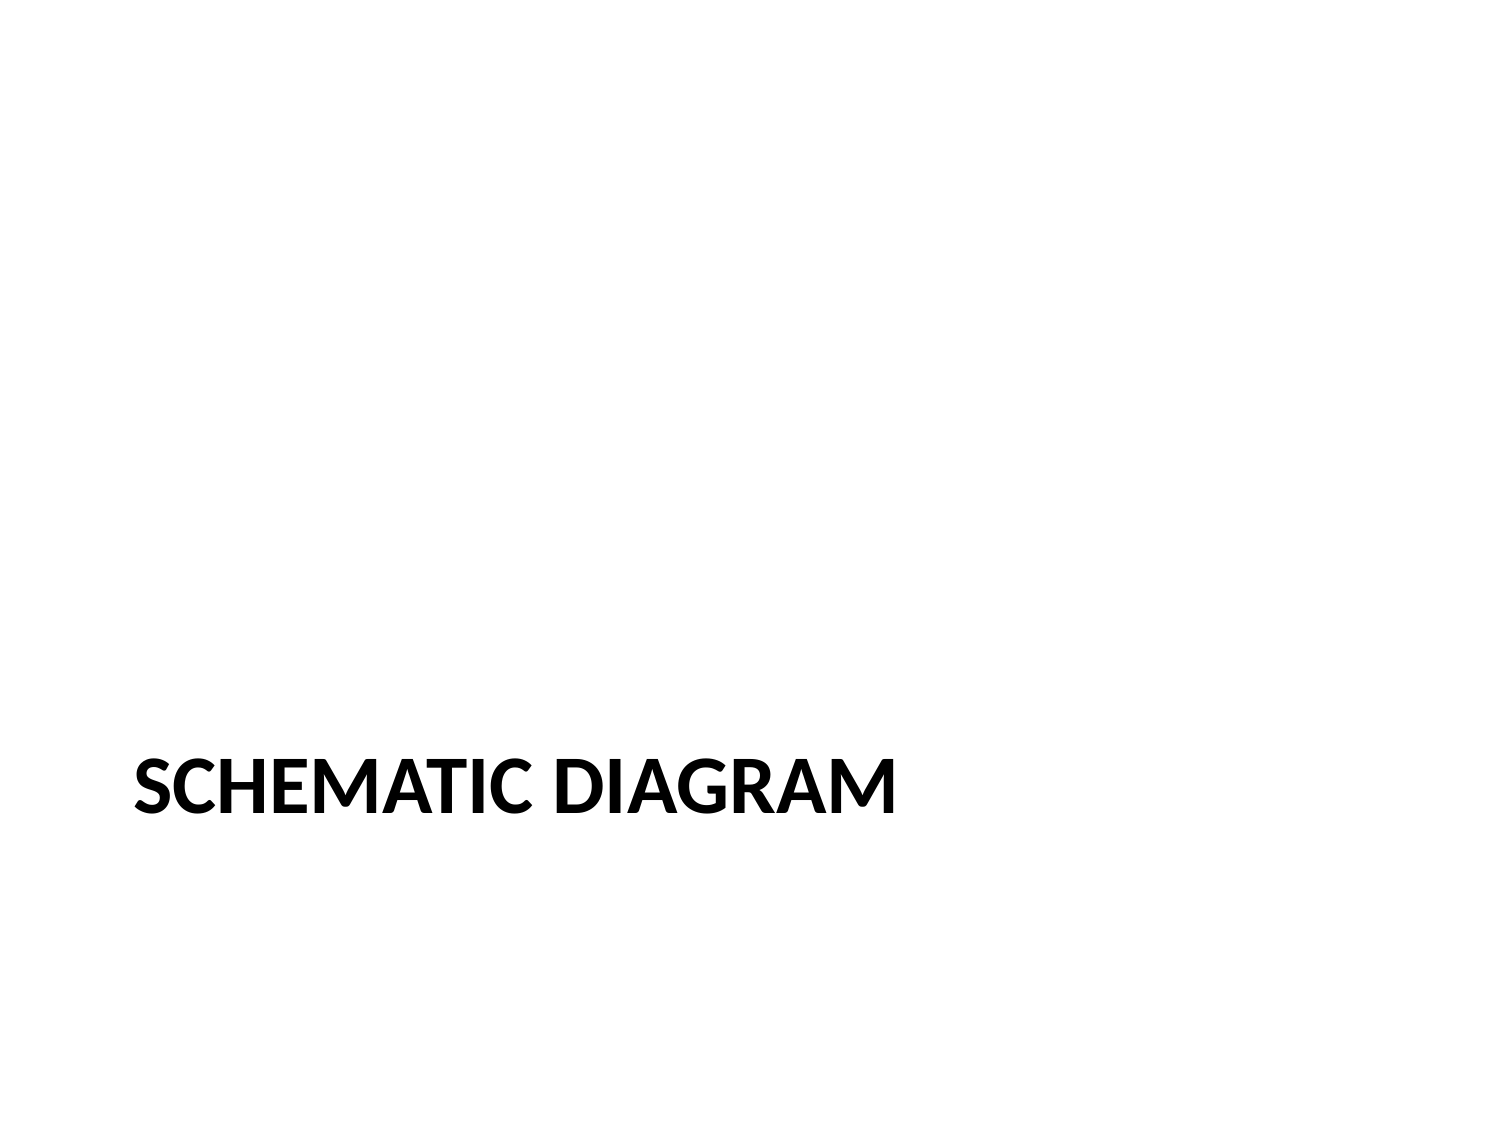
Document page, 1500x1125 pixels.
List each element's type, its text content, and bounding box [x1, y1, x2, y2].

title Schematic diagram [118, 722, 1394, 947]
